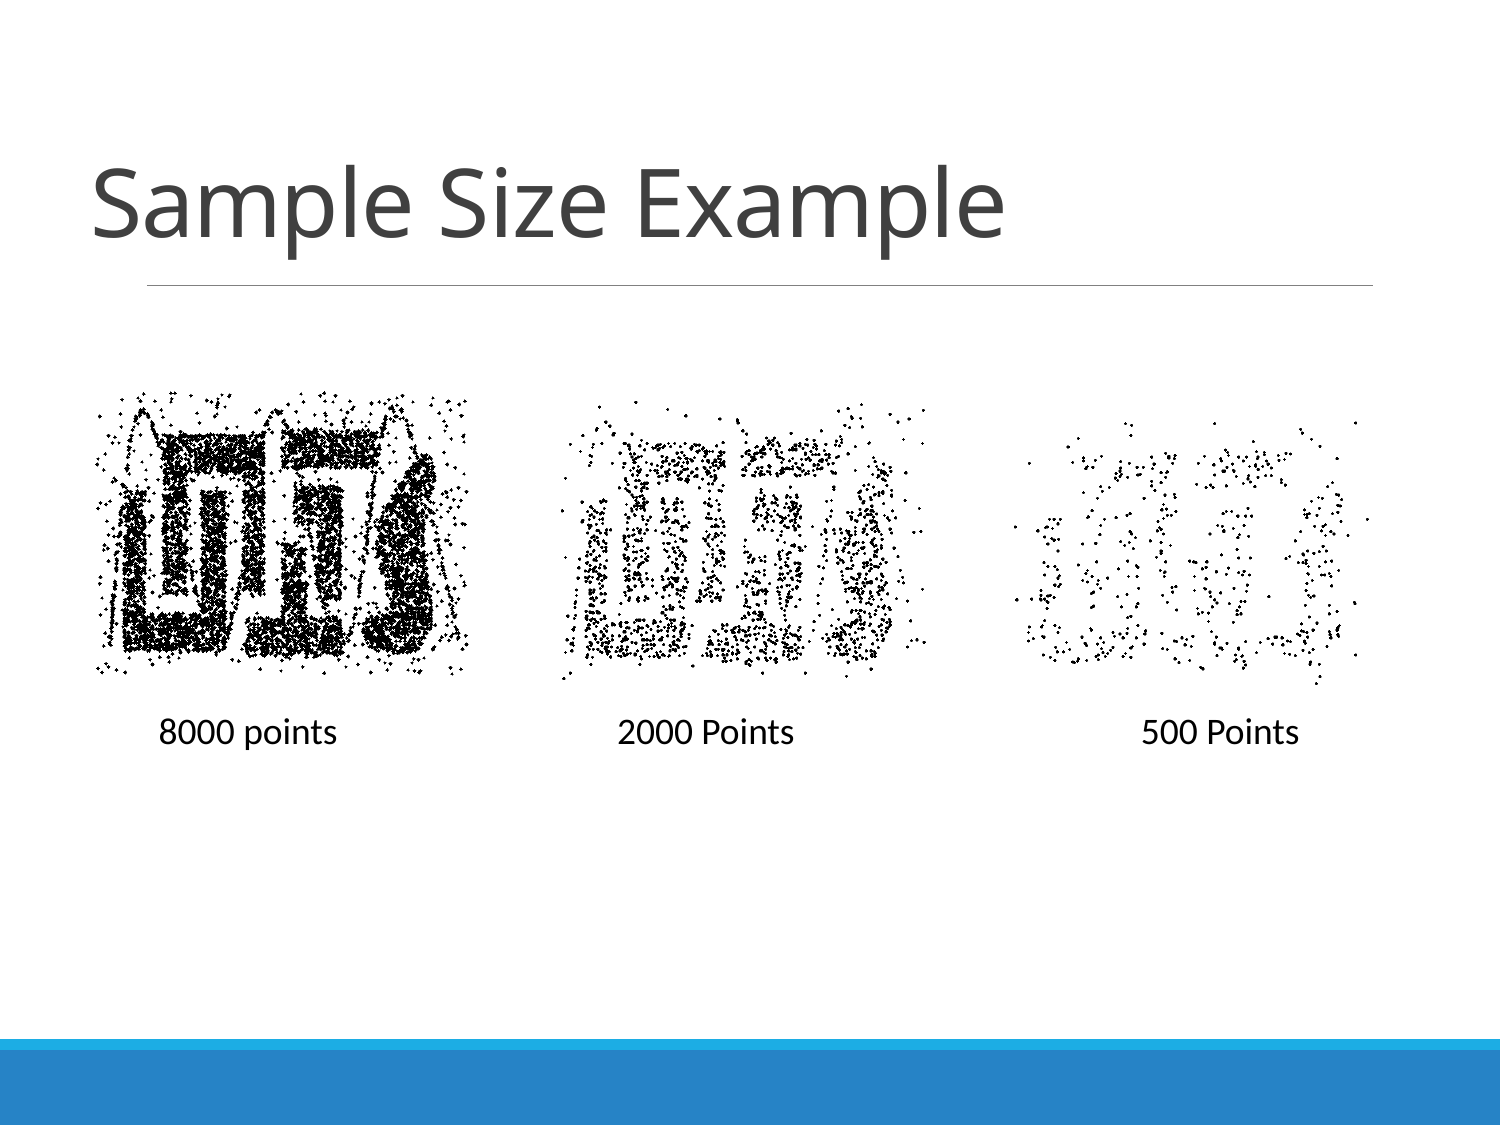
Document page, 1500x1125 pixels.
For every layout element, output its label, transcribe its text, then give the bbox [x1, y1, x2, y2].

picture [536, 400, 937, 701]
title Sample Size Example [75, 151, 1484, 265]
list [23, 162, 1402, 988]
picture [74, 334, 489, 738]
text_box 8000 points 2000 Points 500 Points [76, 699, 1402, 760]
picture [999, 358, 1391, 751]
